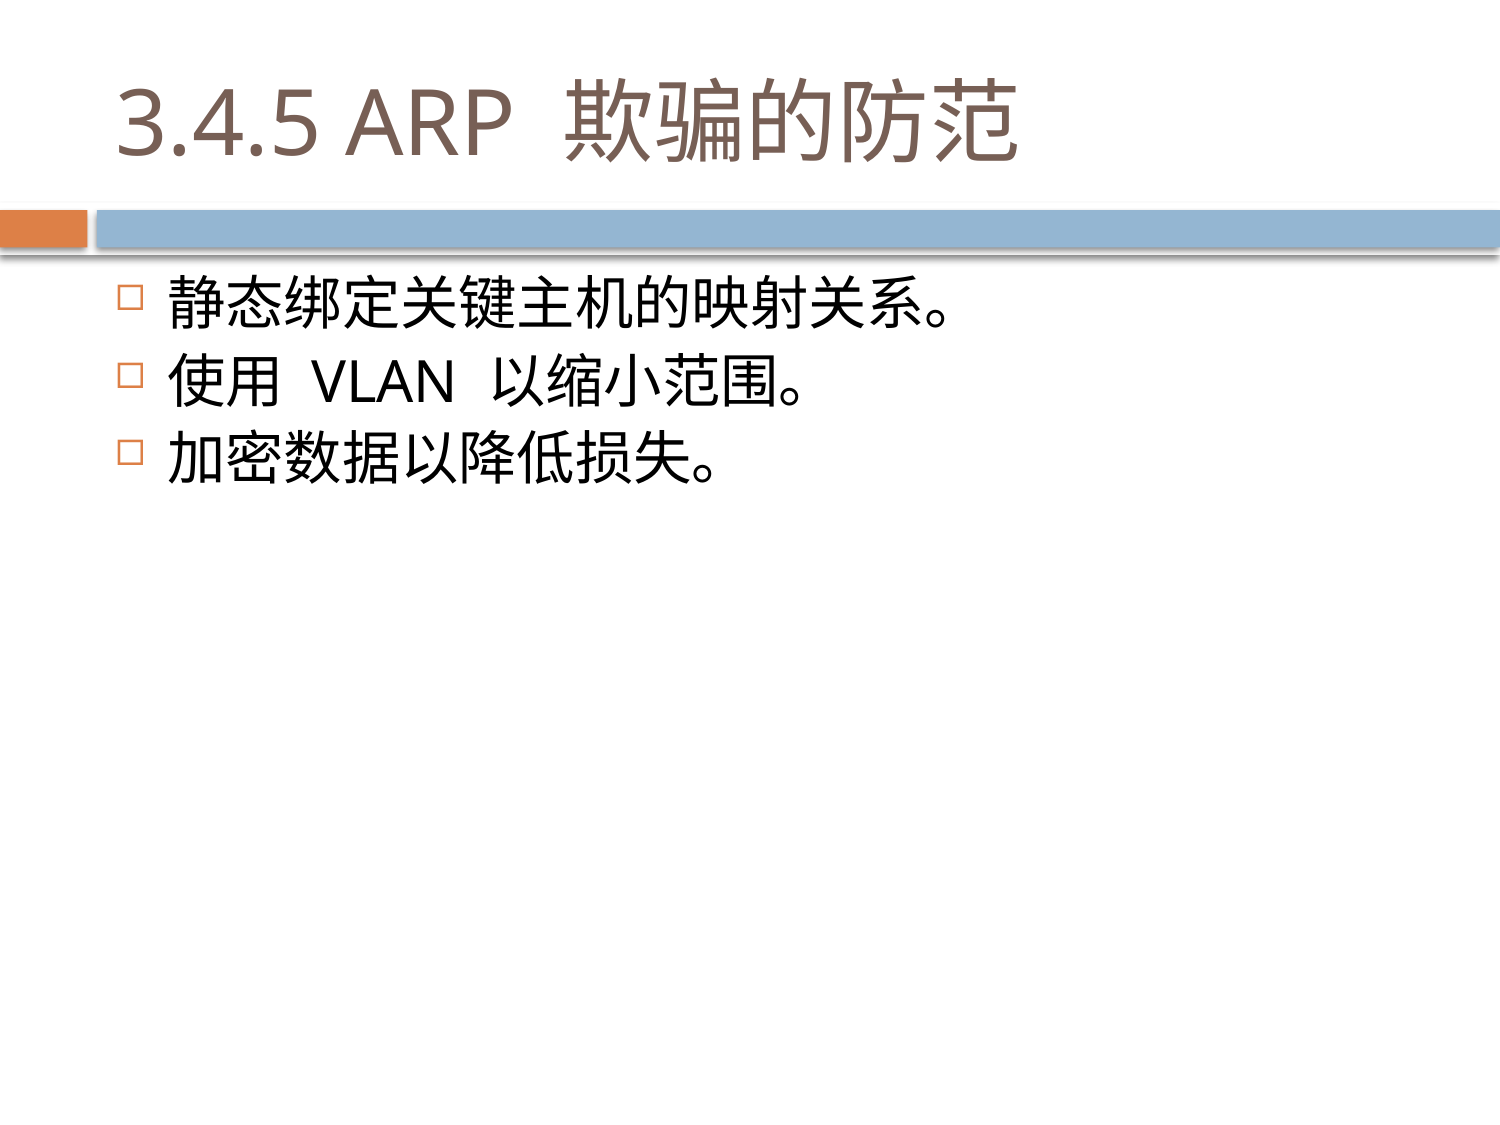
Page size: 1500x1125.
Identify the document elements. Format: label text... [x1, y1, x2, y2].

list 静态绑定关键主机的映射关系。 使用 VLAN 以缩小范围。 加密数据以降低损失。 [100, 267, 1438, 1005]
title 3.4.5 ARP 欺骗的防范 [100, 37, 1438, 200]
